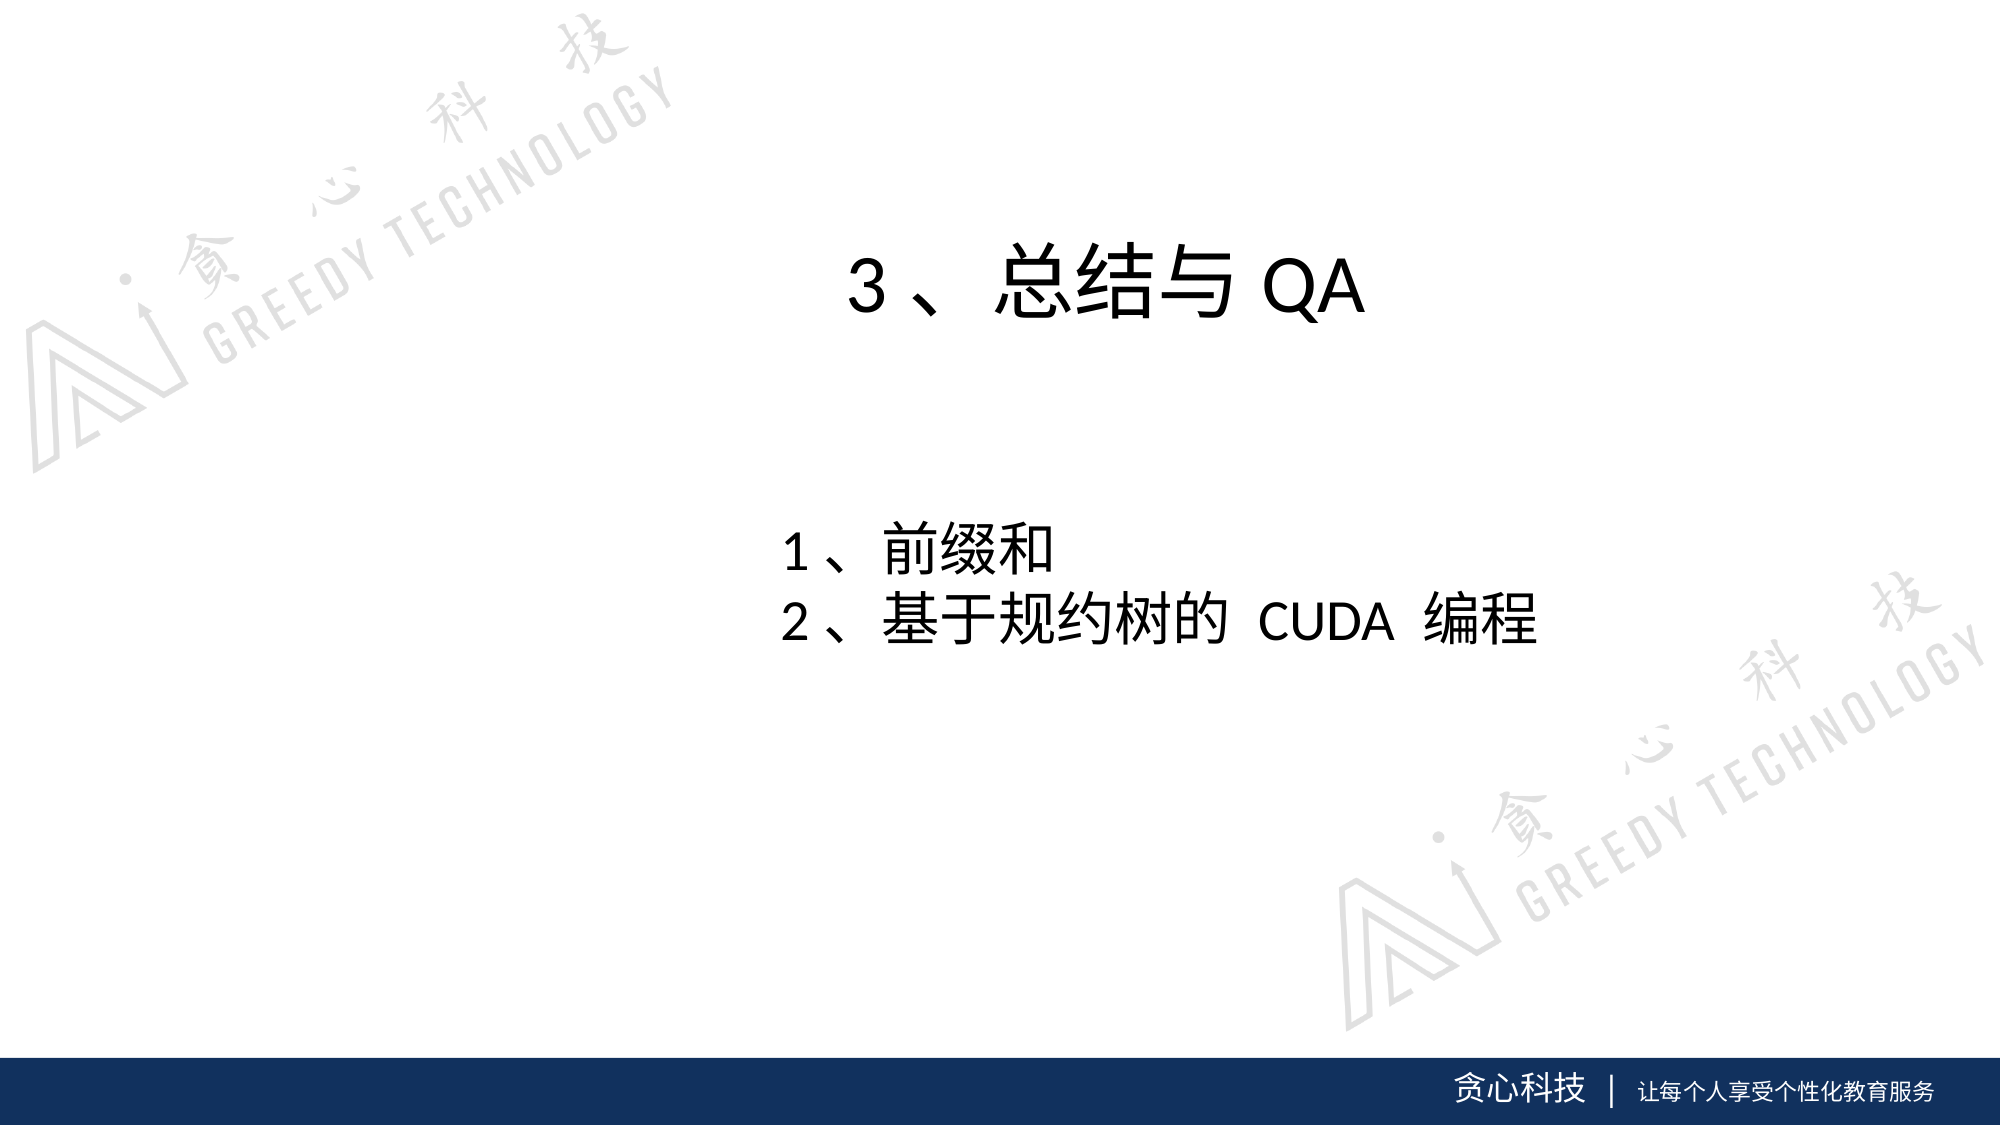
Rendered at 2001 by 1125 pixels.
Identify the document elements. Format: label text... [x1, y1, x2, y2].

picture [25, 13, 671, 474]
text_box 1、前缀和 2、基于规约树的 CUDA 编程 [765, 504, 1554, 660]
text_box 3、总结与QA [831, 222, 1381, 337]
picture [1338, 571, 1984, 1032]
